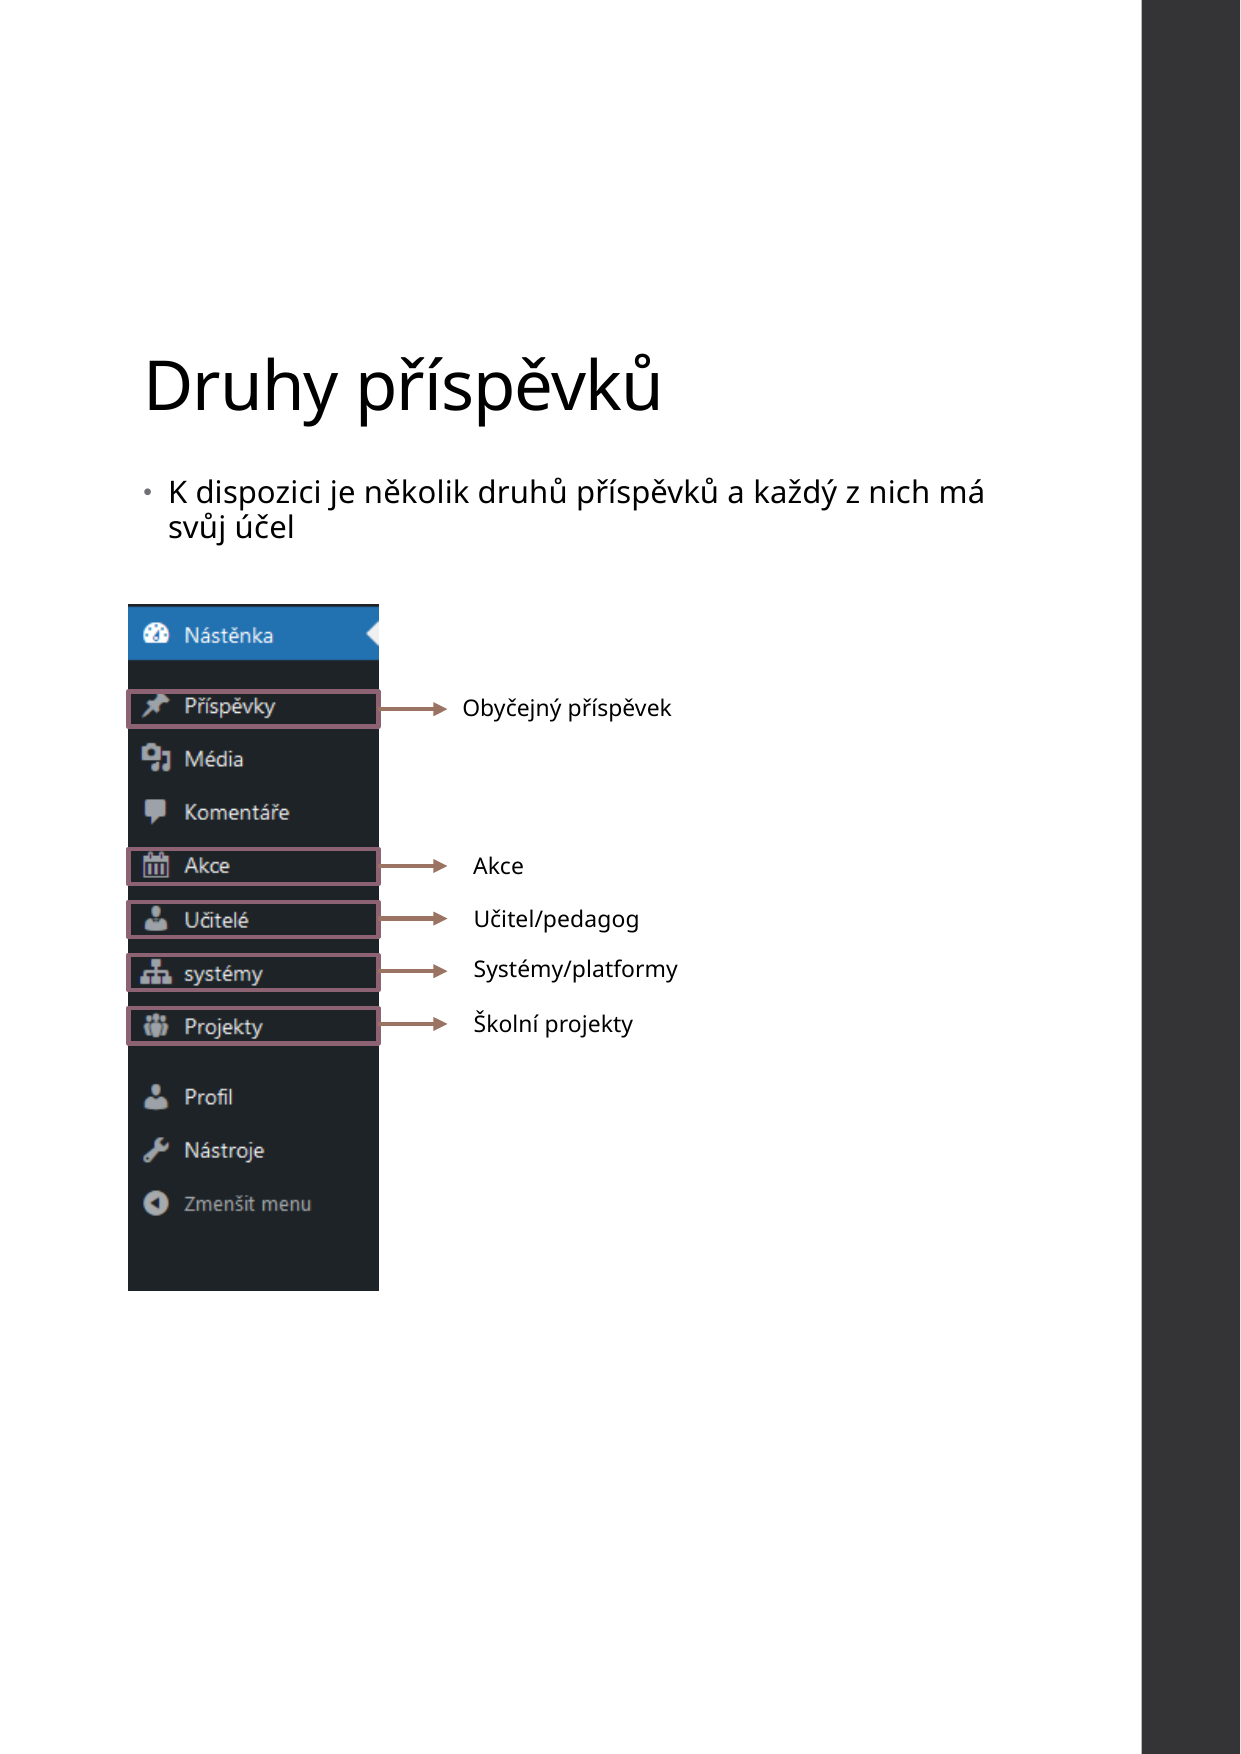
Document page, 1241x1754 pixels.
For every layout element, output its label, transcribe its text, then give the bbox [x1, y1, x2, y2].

text_box Obyčejný příspěvek [447, 685, 714, 728]
picture [128, 604, 379, 1291]
text_box Učitel/pedagog [458, 897, 725, 940]
list K dispozici je několik druhů příspěvků a každý z nich má svůj účel [128, 467, 1003, 1581]
text_box Školní projekty [458, 1002, 725, 1045]
title Druhy příspěvků [128, 93, 1115, 433]
text_box Akce [458, 844, 725, 887]
text_box Systémy/platformy [458, 947, 725, 990]
